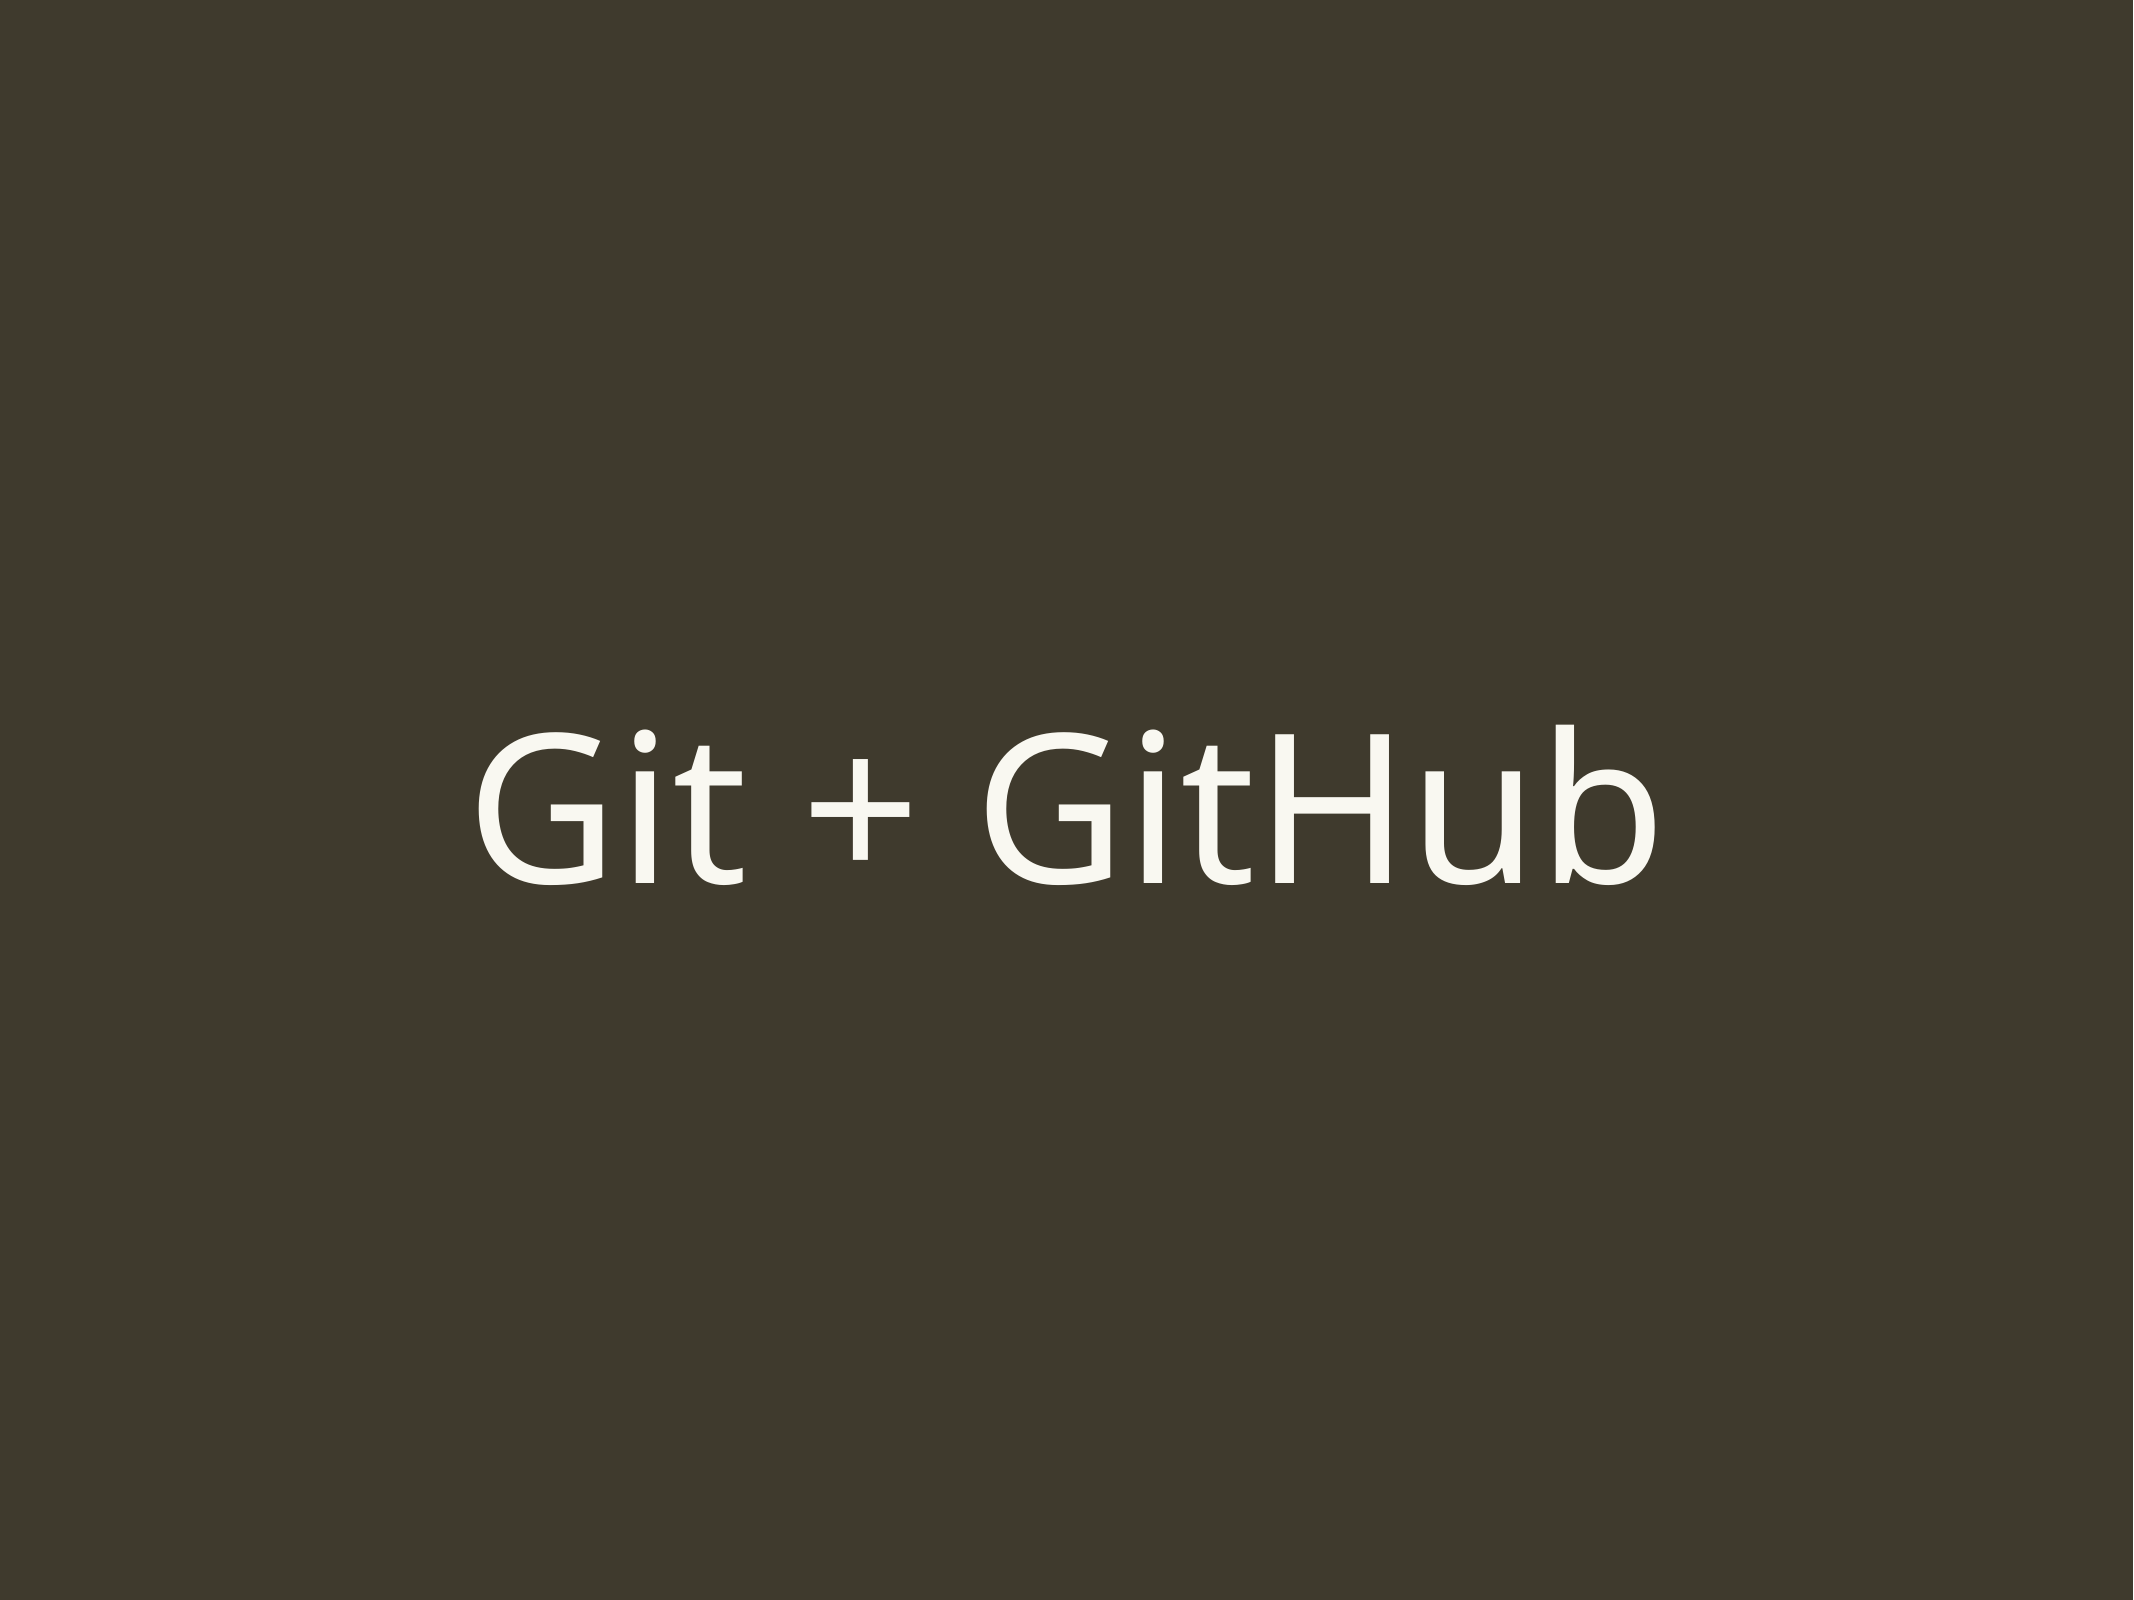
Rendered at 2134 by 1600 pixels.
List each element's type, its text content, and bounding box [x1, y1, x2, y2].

title Git + GitHub [207, 486, 1926, 1113]
